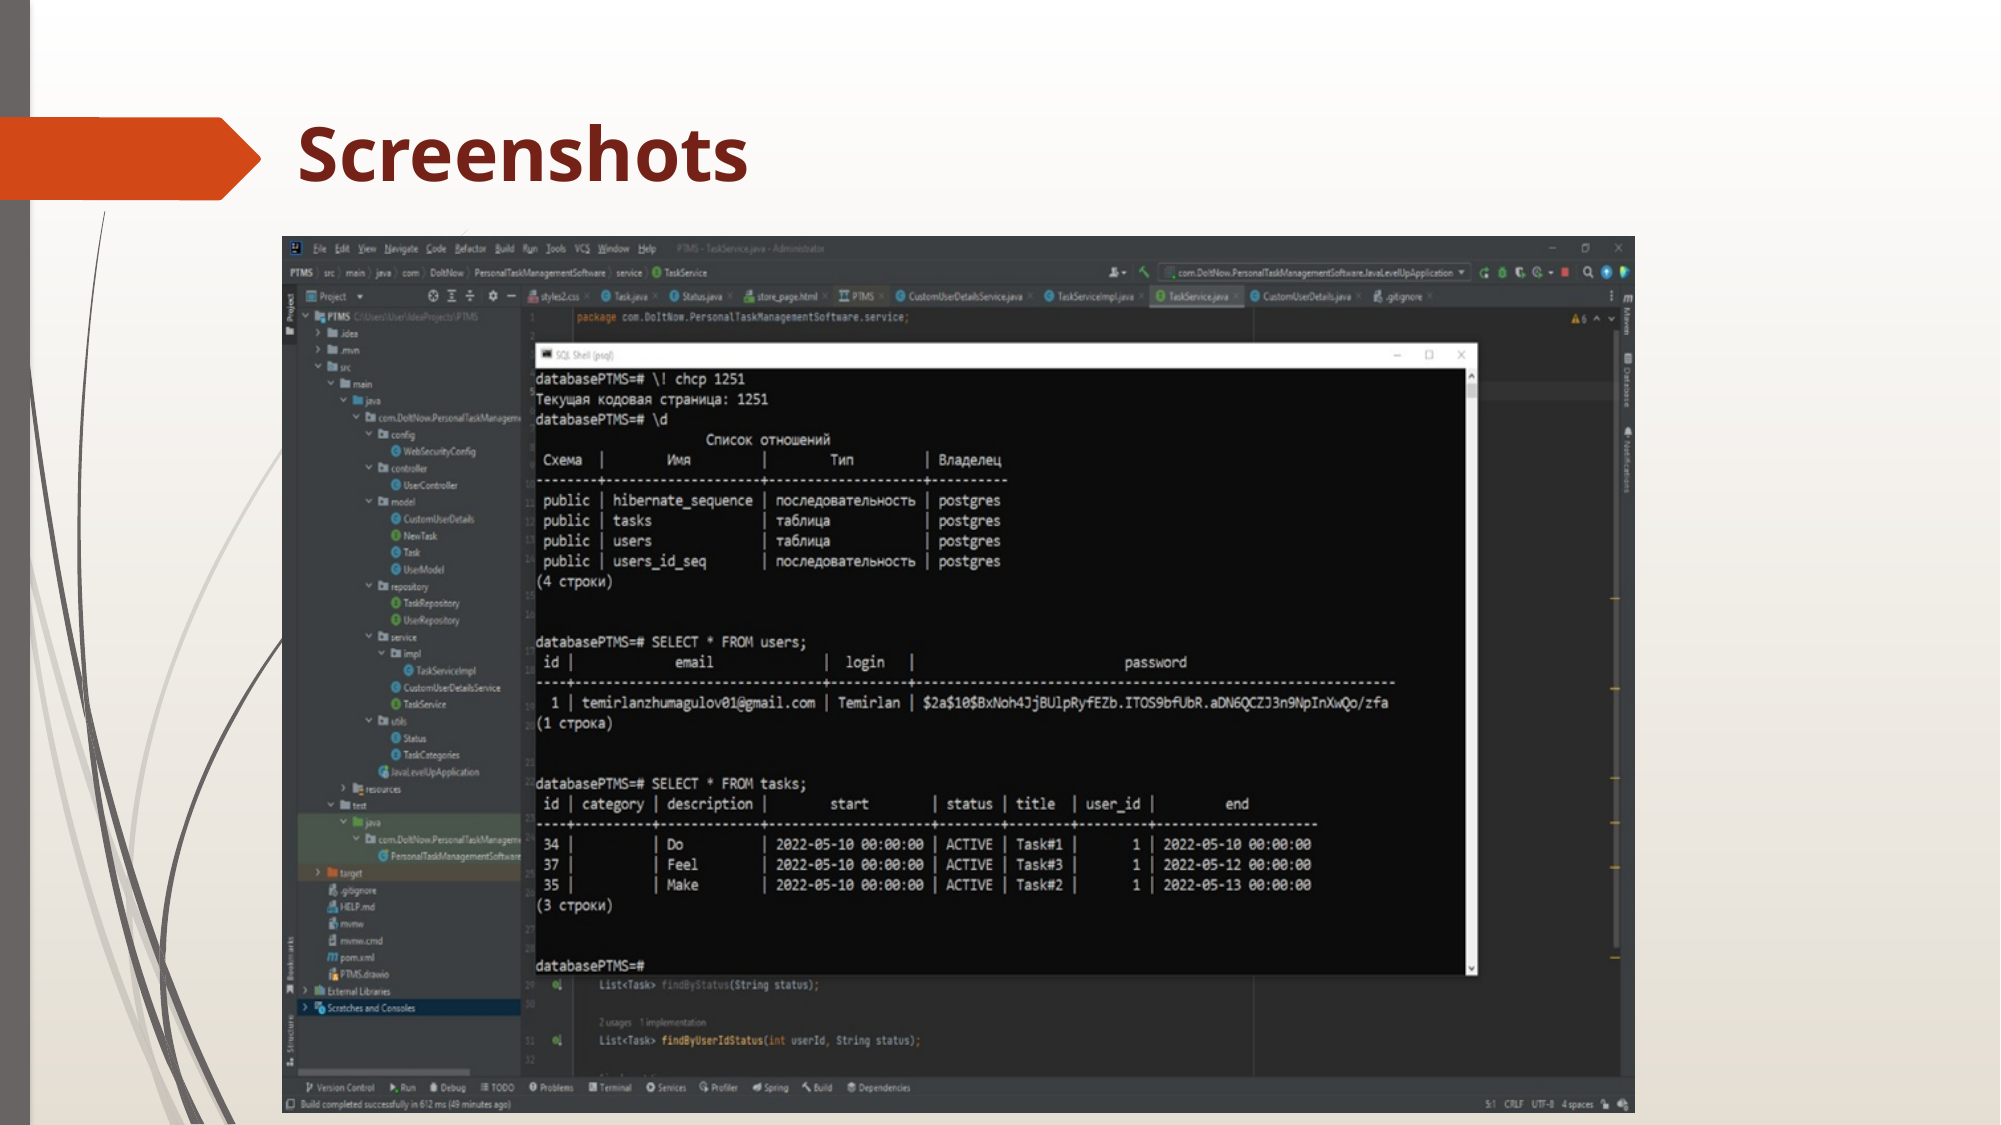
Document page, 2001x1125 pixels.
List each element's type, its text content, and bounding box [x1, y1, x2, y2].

title Screenshots [282, 99, 787, 236]
picture [282, 236, 1635, 1113]
